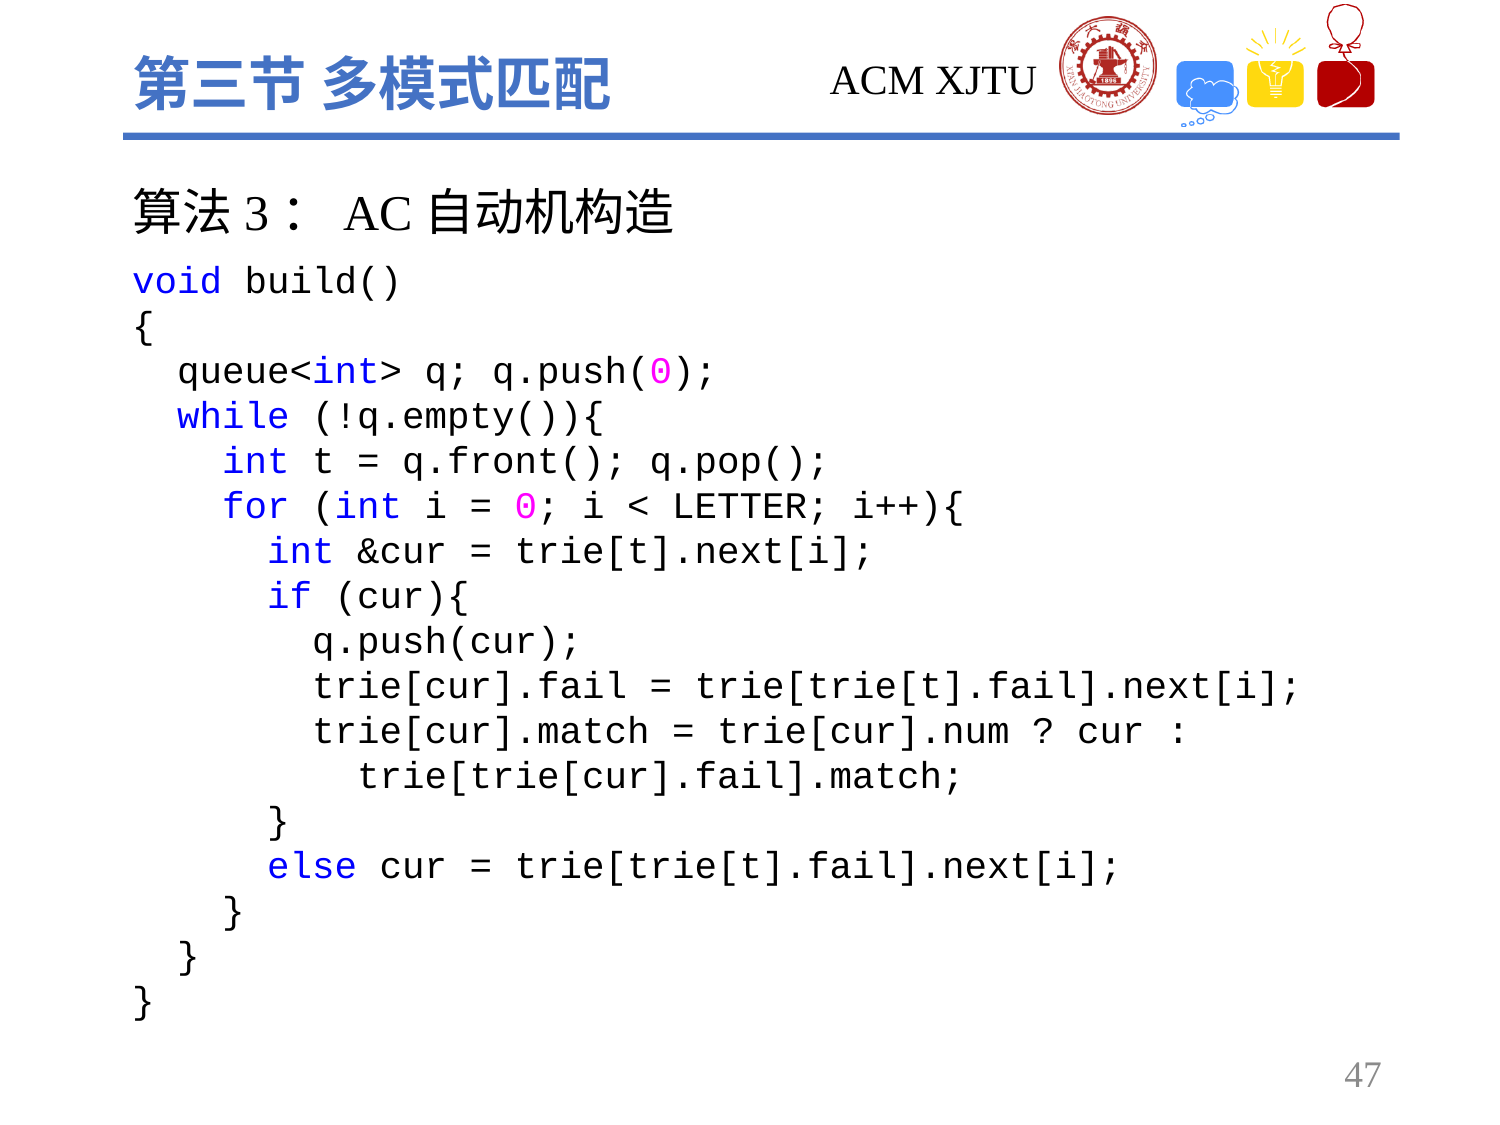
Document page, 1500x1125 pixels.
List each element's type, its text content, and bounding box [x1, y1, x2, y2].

text_box 算法3：AC自动机构造 [117, 160, 1353, 248]
picture [1176, 4, 1375, 127]
text_box void build() { queue<int> q; q.push(0); while (!q.empty()){ int t = q.front(); q.pop(); for (int i = 0; i < LETTER; i++){ int &cur = trie[t].next[i]; if (cur){ q.push(cur); trie[cur].fail = trie[trie[t].fail].next[i]; trie[cur].match = trie[cur].num ? cur : trie[trie[cur].fail].match; } else cur = trie[trie[t].fail].next[i]; } } } [117, 248, 1466, 1029]
text_box 第三节 多模式匹配 [117, 39, 773, 125]
slide_number 47 [1059, 1042, 1397, 1103]
picture [1059, 16, 1157, 115]
